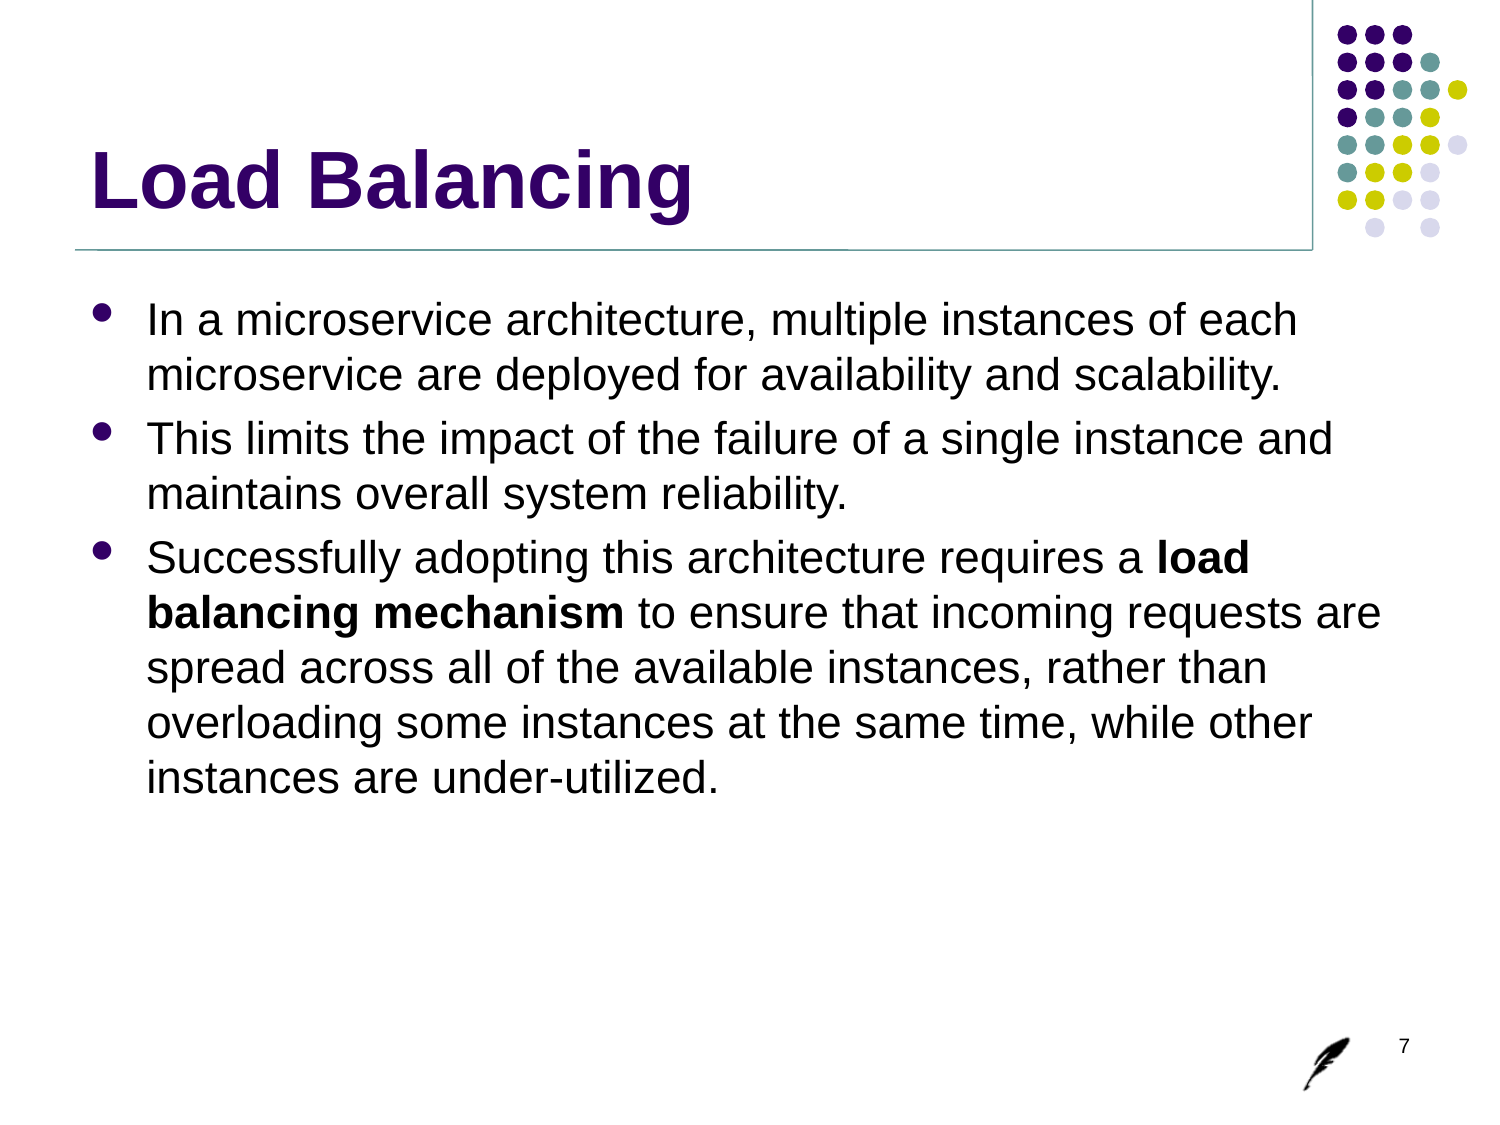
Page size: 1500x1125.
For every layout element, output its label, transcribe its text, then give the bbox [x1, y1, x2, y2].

title Load Balancing [75, 20, 1313, 233]
slide_number 7 [1074, 1025, 1425, 1100]
list In a microservice architecture, multiple instances of each microservice are deployed for availability and scalability. This limits the impact of the failure of a single instance and maintains overall system reliability. Successfully adopting this architecture requires a load balancing mechanism to ensure that incoming requests are spread across all of the available instances, rather than overloading some instances at the same time, while other instances are under-utilized. [75, 282, 1425, 1006]
